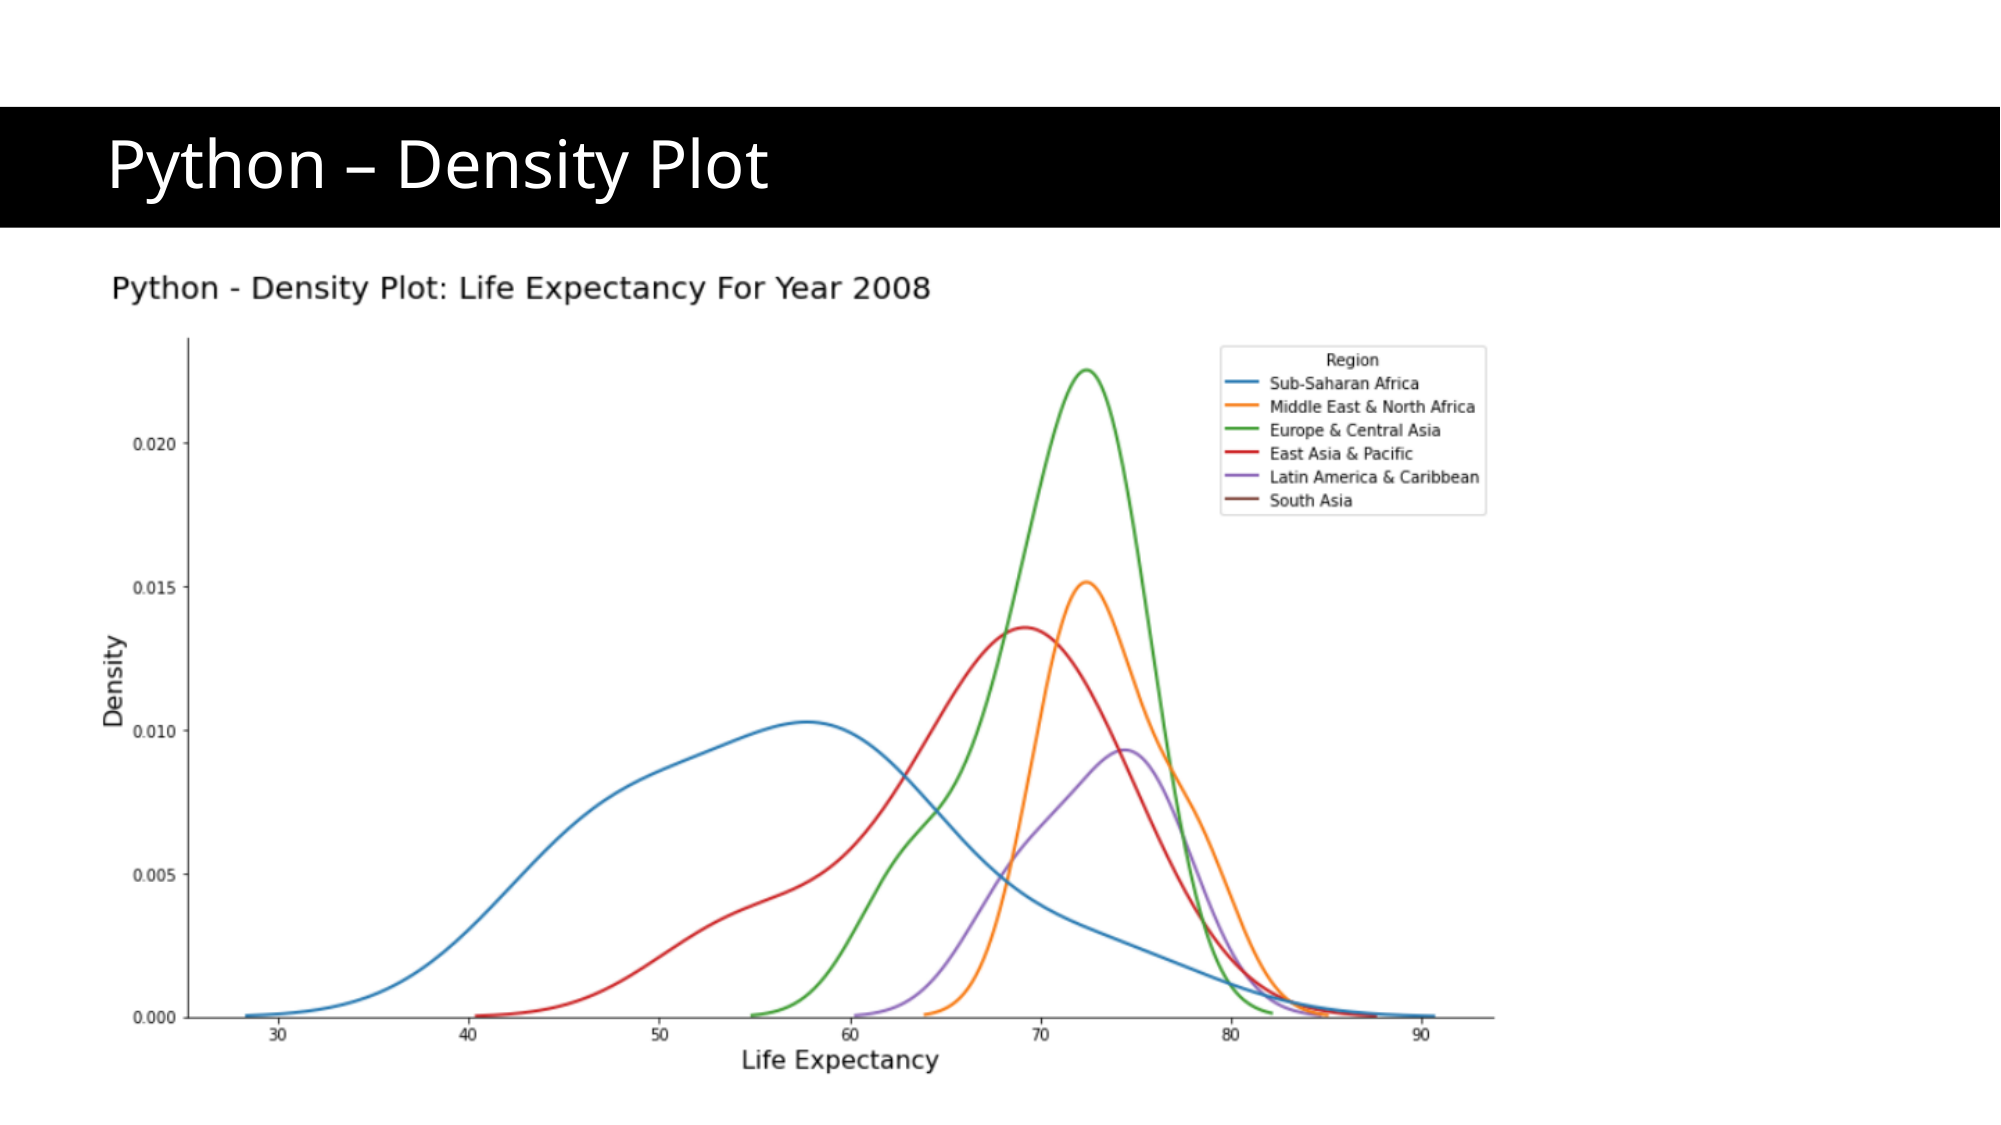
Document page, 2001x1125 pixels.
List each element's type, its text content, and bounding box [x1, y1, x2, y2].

title Python – Density Plot [91, 105, 1931, 228]
text_box [0, 106, 2000, 229]
picture [91, 259, 1500, 1097]
